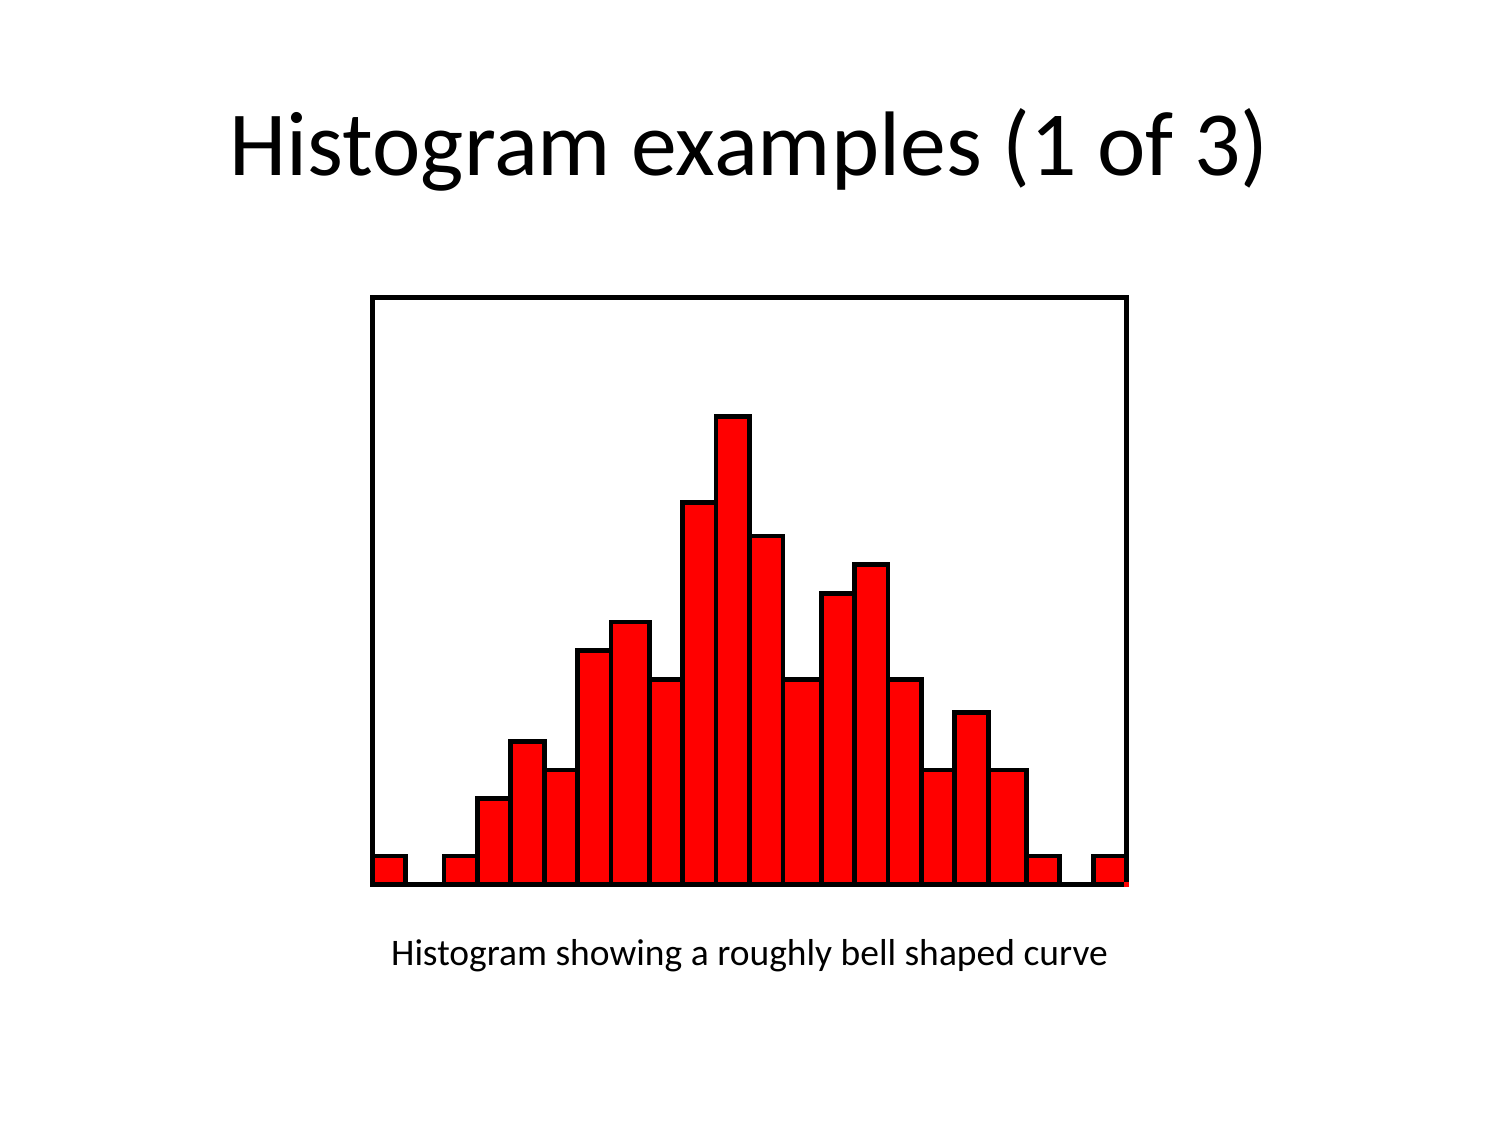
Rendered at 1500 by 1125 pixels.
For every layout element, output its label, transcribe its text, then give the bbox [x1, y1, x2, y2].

text_box Histogram showing a roughly bell shaped curve [74, 920, 1425, 1005]
picture [337, 262, 1163, 921]
title Histogram examples (1 of 3) [75, 45, 1425, 233]
